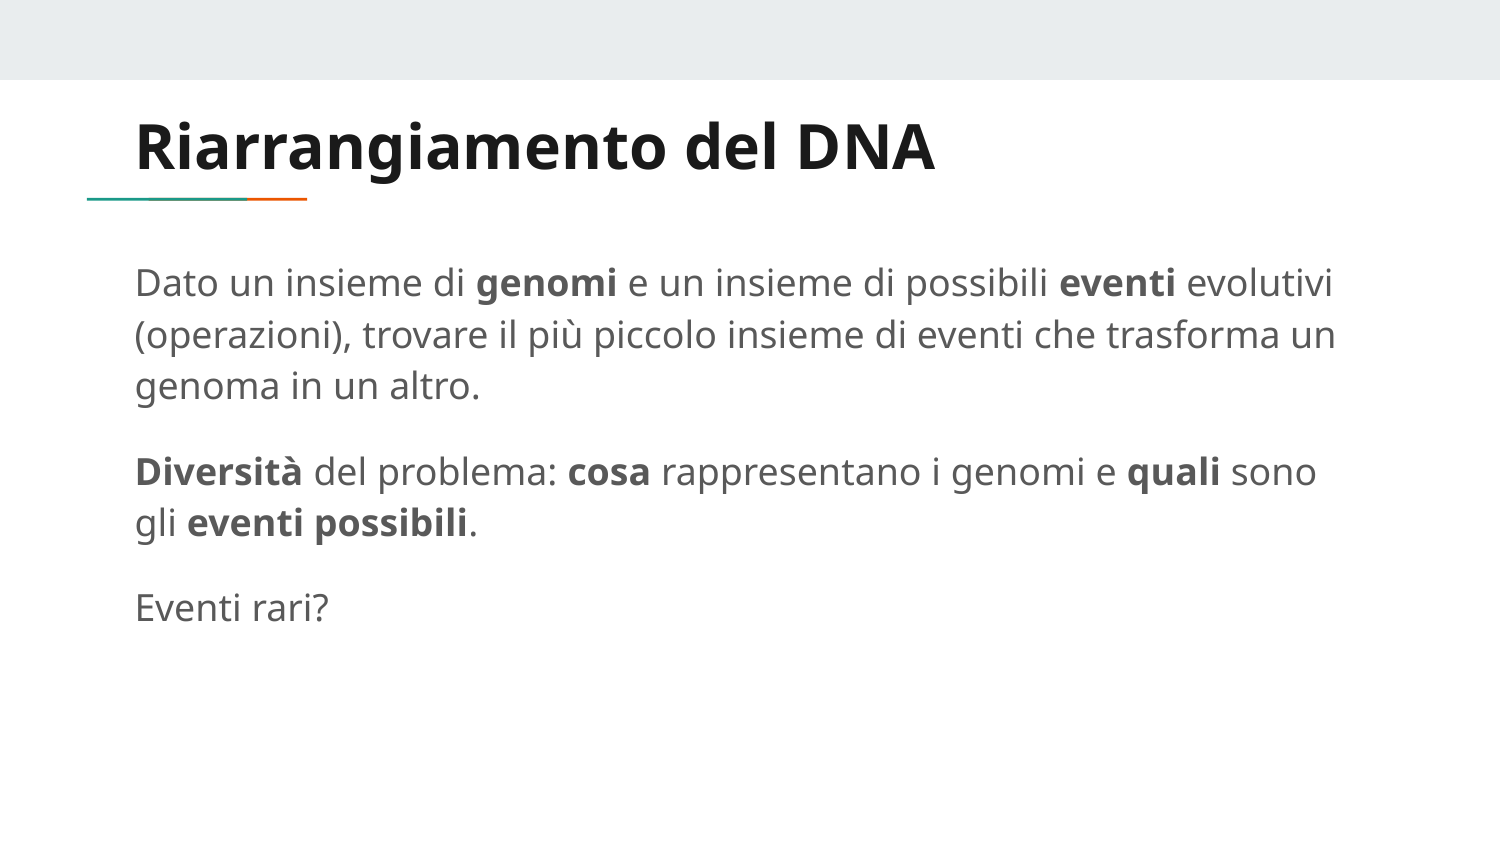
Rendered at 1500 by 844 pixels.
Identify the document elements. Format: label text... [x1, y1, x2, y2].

title Riarrangiamento del DNA [119, 92, 1381, 181]
list Dato un insieme di genomi e un insieme di possibili eventi evolutivi (operazioni), trovare il più piccolo insieme di eventi che trasforma un genoma in un altro. Diversità del problema: cosa rappresentano i genomi e quali sono gli eventi possibili. Eventi rari? [119, 237, 1381, 712]
